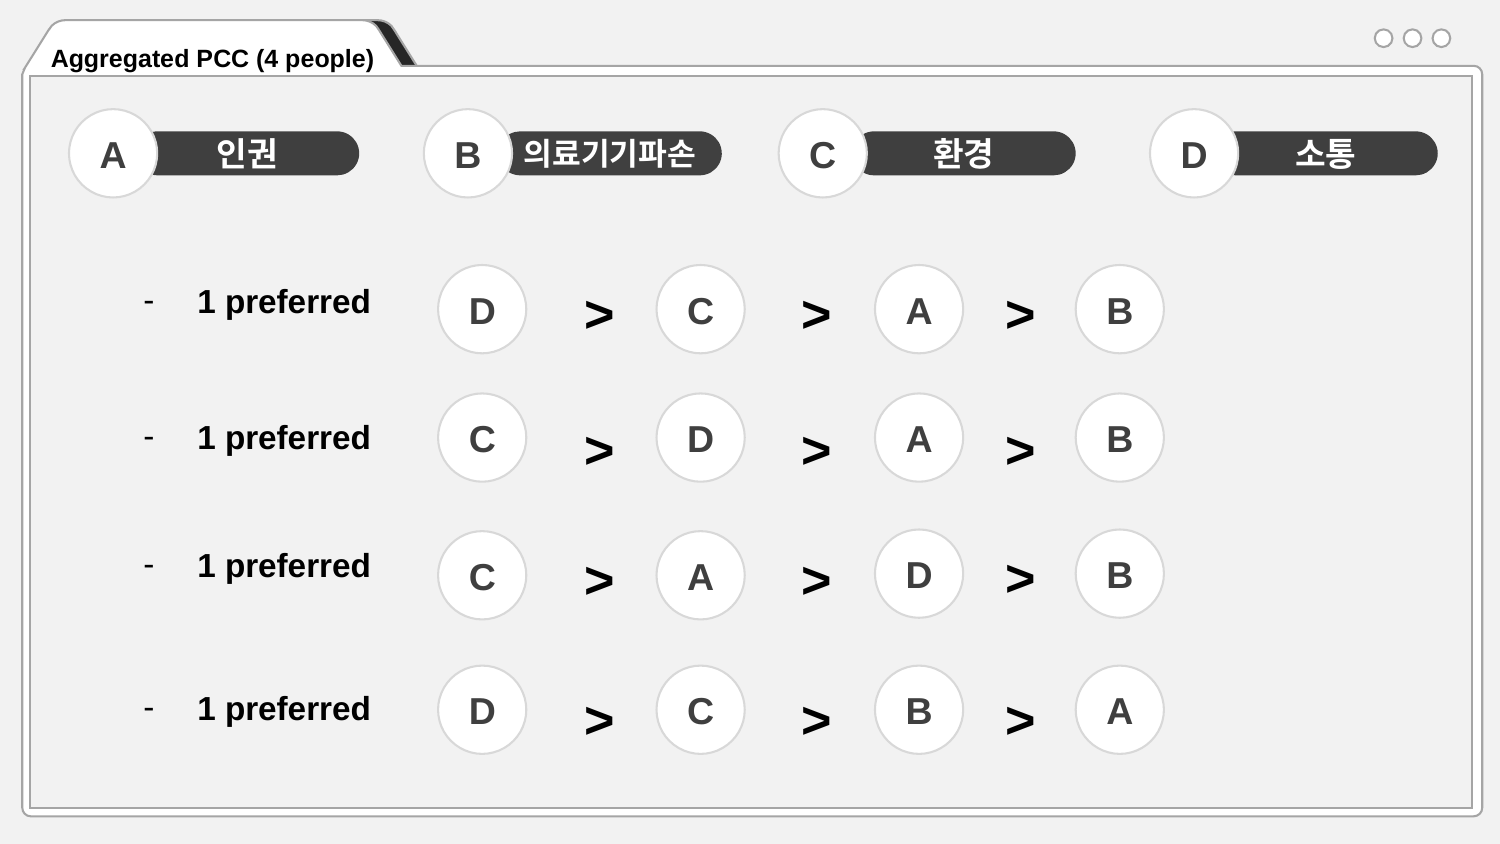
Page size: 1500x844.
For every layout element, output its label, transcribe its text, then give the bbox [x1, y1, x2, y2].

text_box C [656, 665, 745, 754]
text_box D [438, 665, 527, 754]
text_box 인권 [152, 131, 360, 176]
text_box B [874, 665, 964, 754]
text_box > [569, 671, 642, 732]
text_box > [786, 531, 859, 591]
text_box A [874, 264, 964, 354]
text_box [22, 62, 1483, 817]
text_box [1403, 29, 1422, 48]
text_box D [438, 264, 527, 354]
text_box 소통 [1233, 131, 1438, 176]
text_box > [786, 401, 859, 461]
text_box B [423, 109, 513, 198]
text_box > [569, 401, 642, 461]
text_box C [778, 109, 867, 198]
text_box Aggregated PCC (4 people) [26, 12, 400, 62]
text_box A [874, 393, 964, 482]
text_box 1 preferred [107, 401, 388, 490]
text_box B [1075, 529, 1164, 618]
text_box C [656, 264, 745, 354]
text_box A [1075, 665, 1164, 754]
text_box [400, 39, 417, 65]
text_box B [1075, 264, 1164, 354]
text_box 환경 [863, 131, 1076, 176]
text_box > [990, 529, 1063, 589]
text_box [1432, 29, 1451, 48]
text_box > [990, 265, 1063, 325]
text_box C [438, 531, 527, 620]
text_box C [438, 393, 527, 482]
text_box > [990, 671, 1063, 732]
text_box > [990, 401, 1063, 461]
text_box > [569, 265, 642, 325]
text_box 1 preferred [107, 529, 388, 618]
text_box D [1149, 109, 1239, 198]
text_box 의료기기파손 [508, 131, 722, 176]
text_box 1 preferred [107, 265, 388, 354]
text_box A [656, 531, 745, 620]
text_box D [656, 393, 745, 482]
text_box 1 preferred [107, 671, 388, 761]
text_box > [786, 265, 859, 325]
text_box > [569, 531, 642, 591]
text_box [1374, 29, 1393, 48]
text_box > [786, 671, 859, 732]
text_box A [68, 109, 158, 198]
text_box B [1075, 393, 1164, 482]
text_box D [874, 529, 964, 618]
